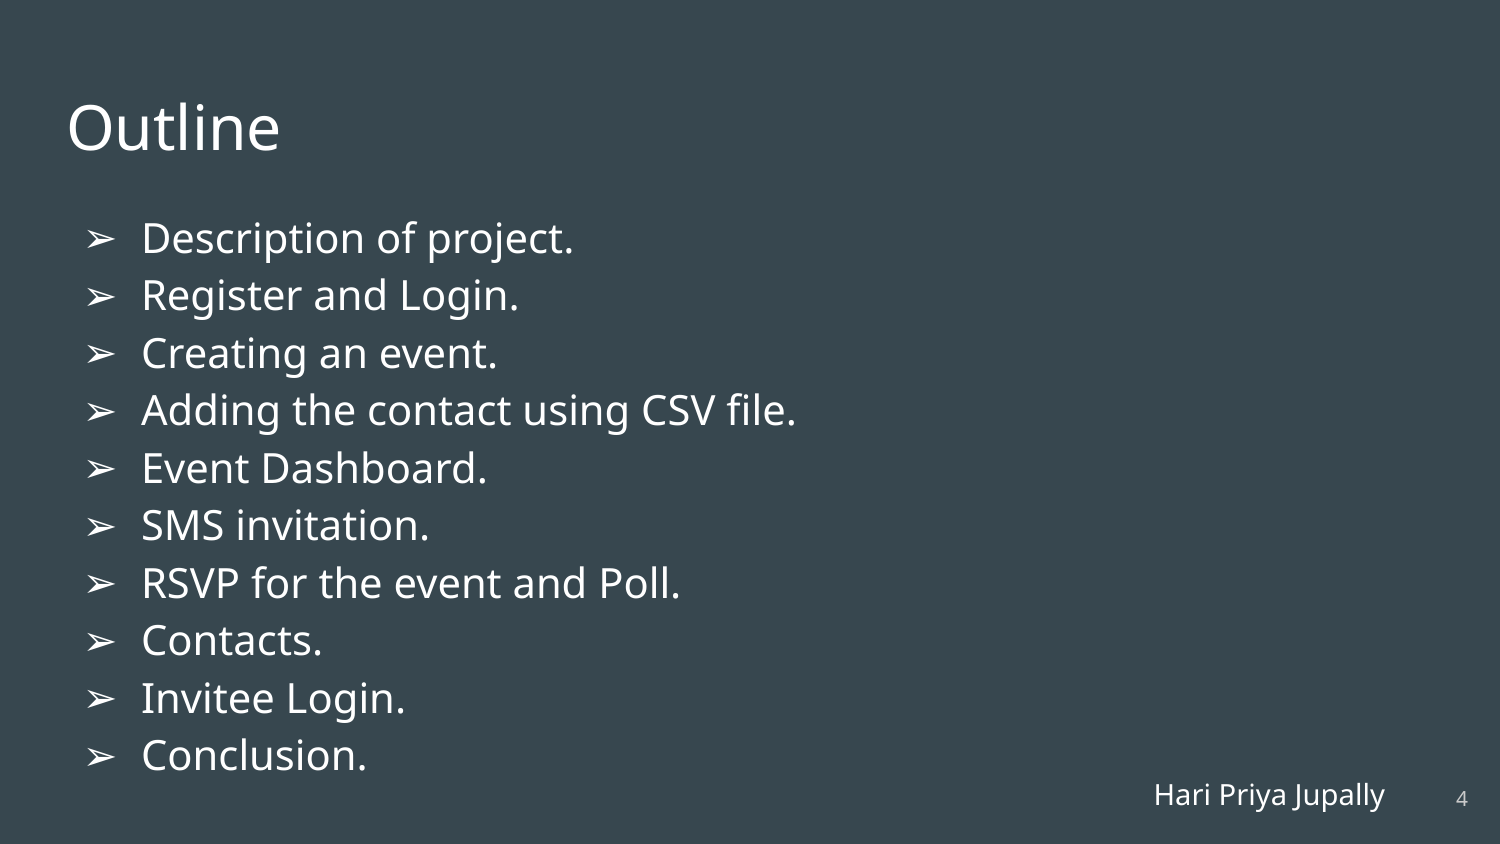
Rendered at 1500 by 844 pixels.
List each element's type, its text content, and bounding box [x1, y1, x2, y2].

text_box Hari Priya Jupally [1138, 761, 1423, 815]
slide_number ‹#› [1392, 767, 1483, 833]
title Outline [51, 72, 1449, 167]
list Description of project. Register and Login. Creating an event. Adding the contact using CSV file. Event Dashboard. SMS invitation. RSVP for the event and Poll. Contacts. Invitee Login. Conclusion. [51, 189, 1449, 750]
